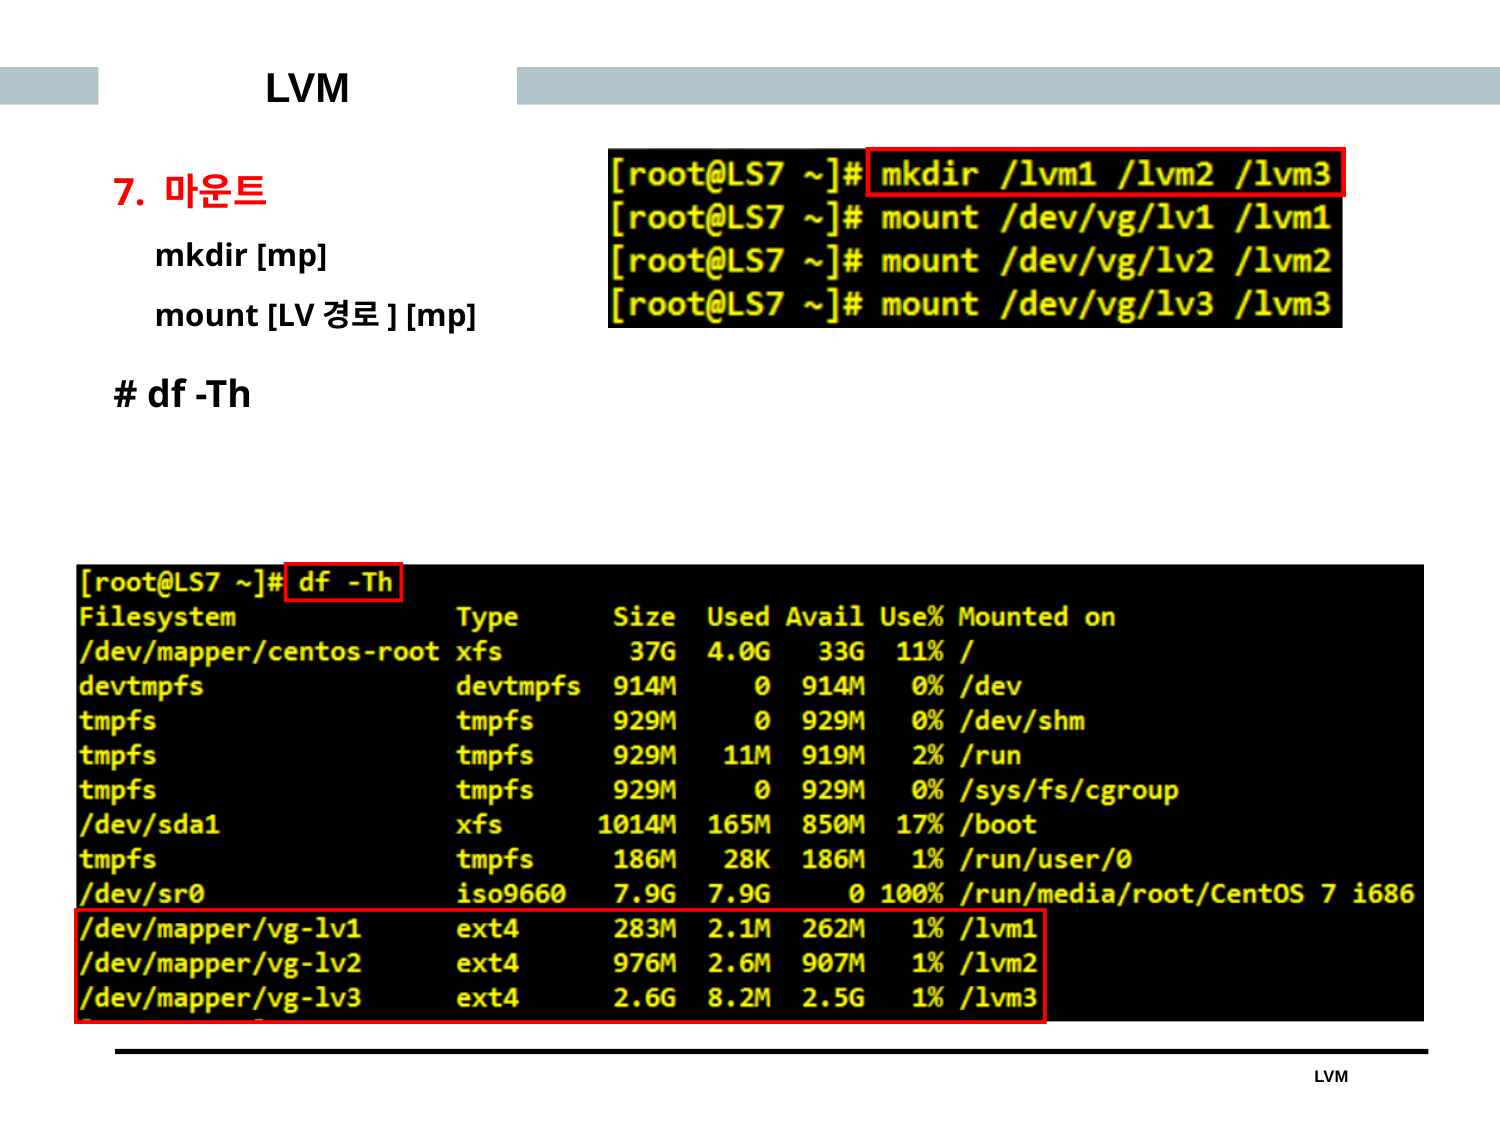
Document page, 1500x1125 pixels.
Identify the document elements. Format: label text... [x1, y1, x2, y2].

text_box 7. 마운트 mkdir [mp] mount [LV경로] [mp] # df -Th [98, 160, 904, 423]
picture [74, 562, 1424, 1024]
text_box [0, 65, 100, 107]
picture [607, 147, 1346, 328]
text_box LVM [112, 54, 503, 118]
text_box [113, 1047, 1430, 1056]
text_box LVM [1234, 1058, 1429, 1094]
text_box [515, 65, 1500, 107]
